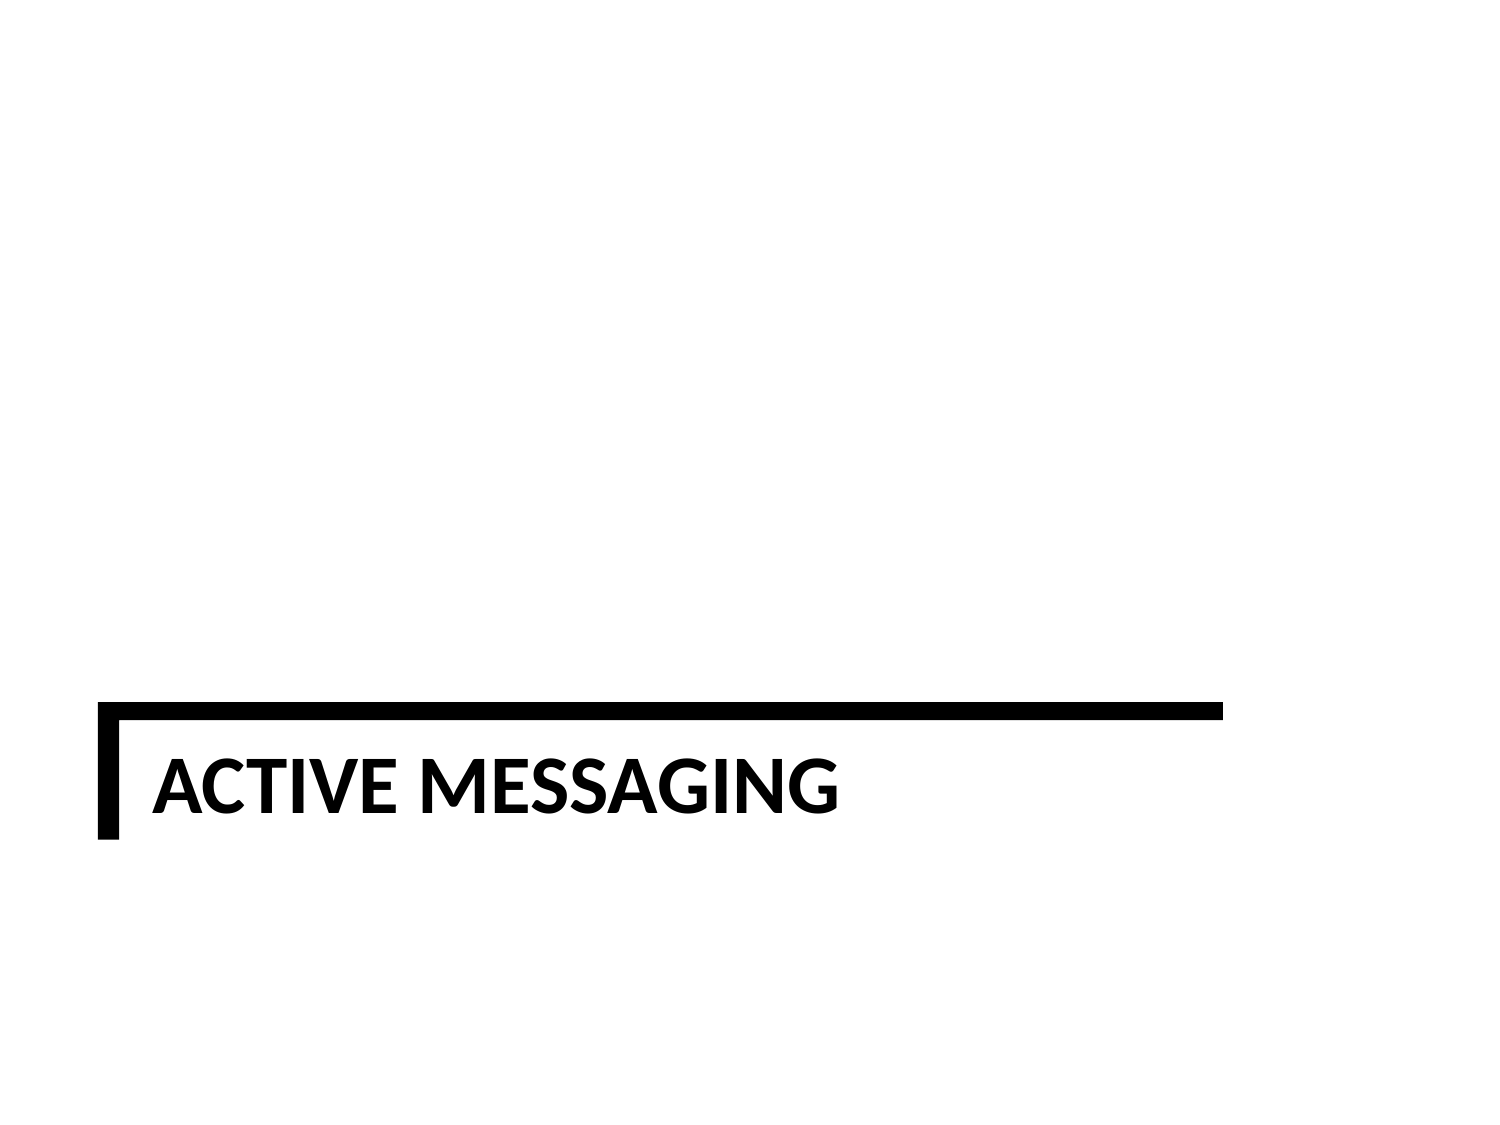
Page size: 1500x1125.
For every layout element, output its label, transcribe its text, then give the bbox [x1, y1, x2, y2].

title Active Messaging [118, 722, 1394, 947]
text_box [96, 700, 1225, 842]
